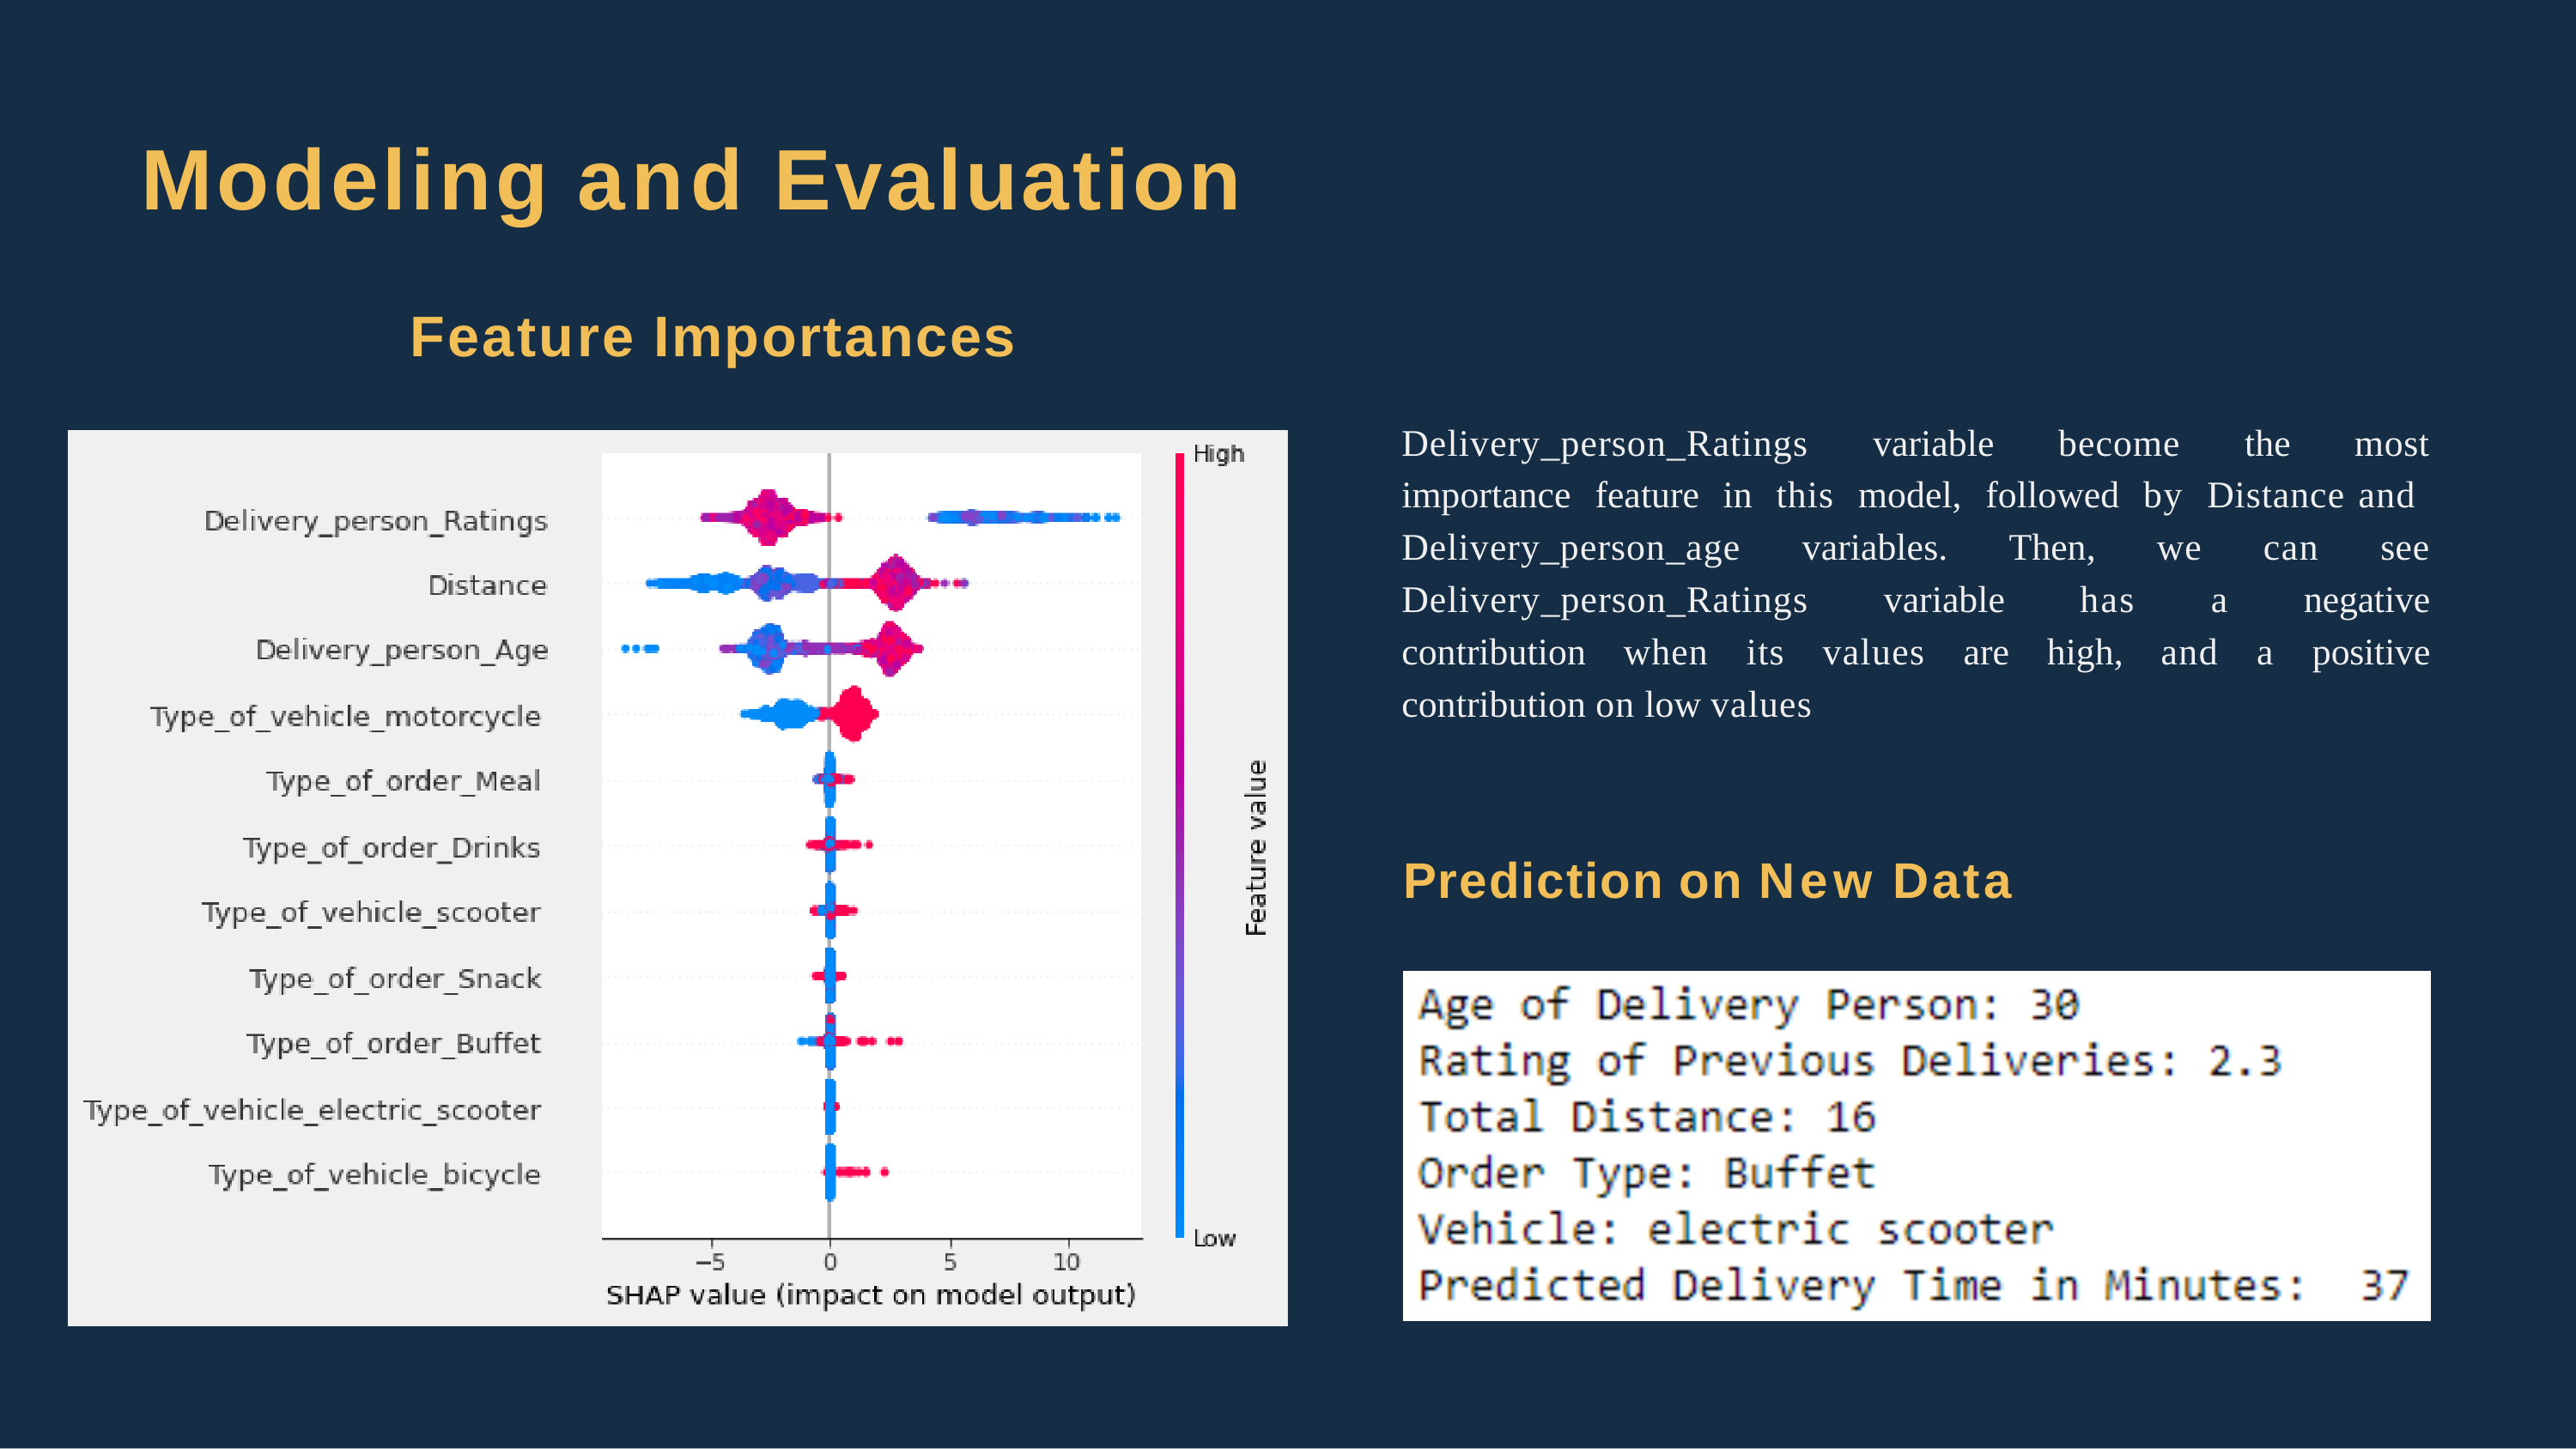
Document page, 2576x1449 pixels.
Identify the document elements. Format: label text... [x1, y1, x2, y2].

text_box Feature Importances [407, 297, 1026, 368]
title Modeling and Evaluation [139, 122, 1629, 366]
text_box Prediction on New Data [1401, 846, 2022, 908]
picture [1402, 970, 2432, 1322]
picture [68, 430, 1289, 1326]
text_box Delivery_person_Ratings variable become the most importance feature in this model, followed by Distance and Delivery_person_age variables. Then, we can see Delivery_person_Ratings variable has a negative contribution when its values are high, and a positive contribution on low values [1400, 409, 2431, 725]
